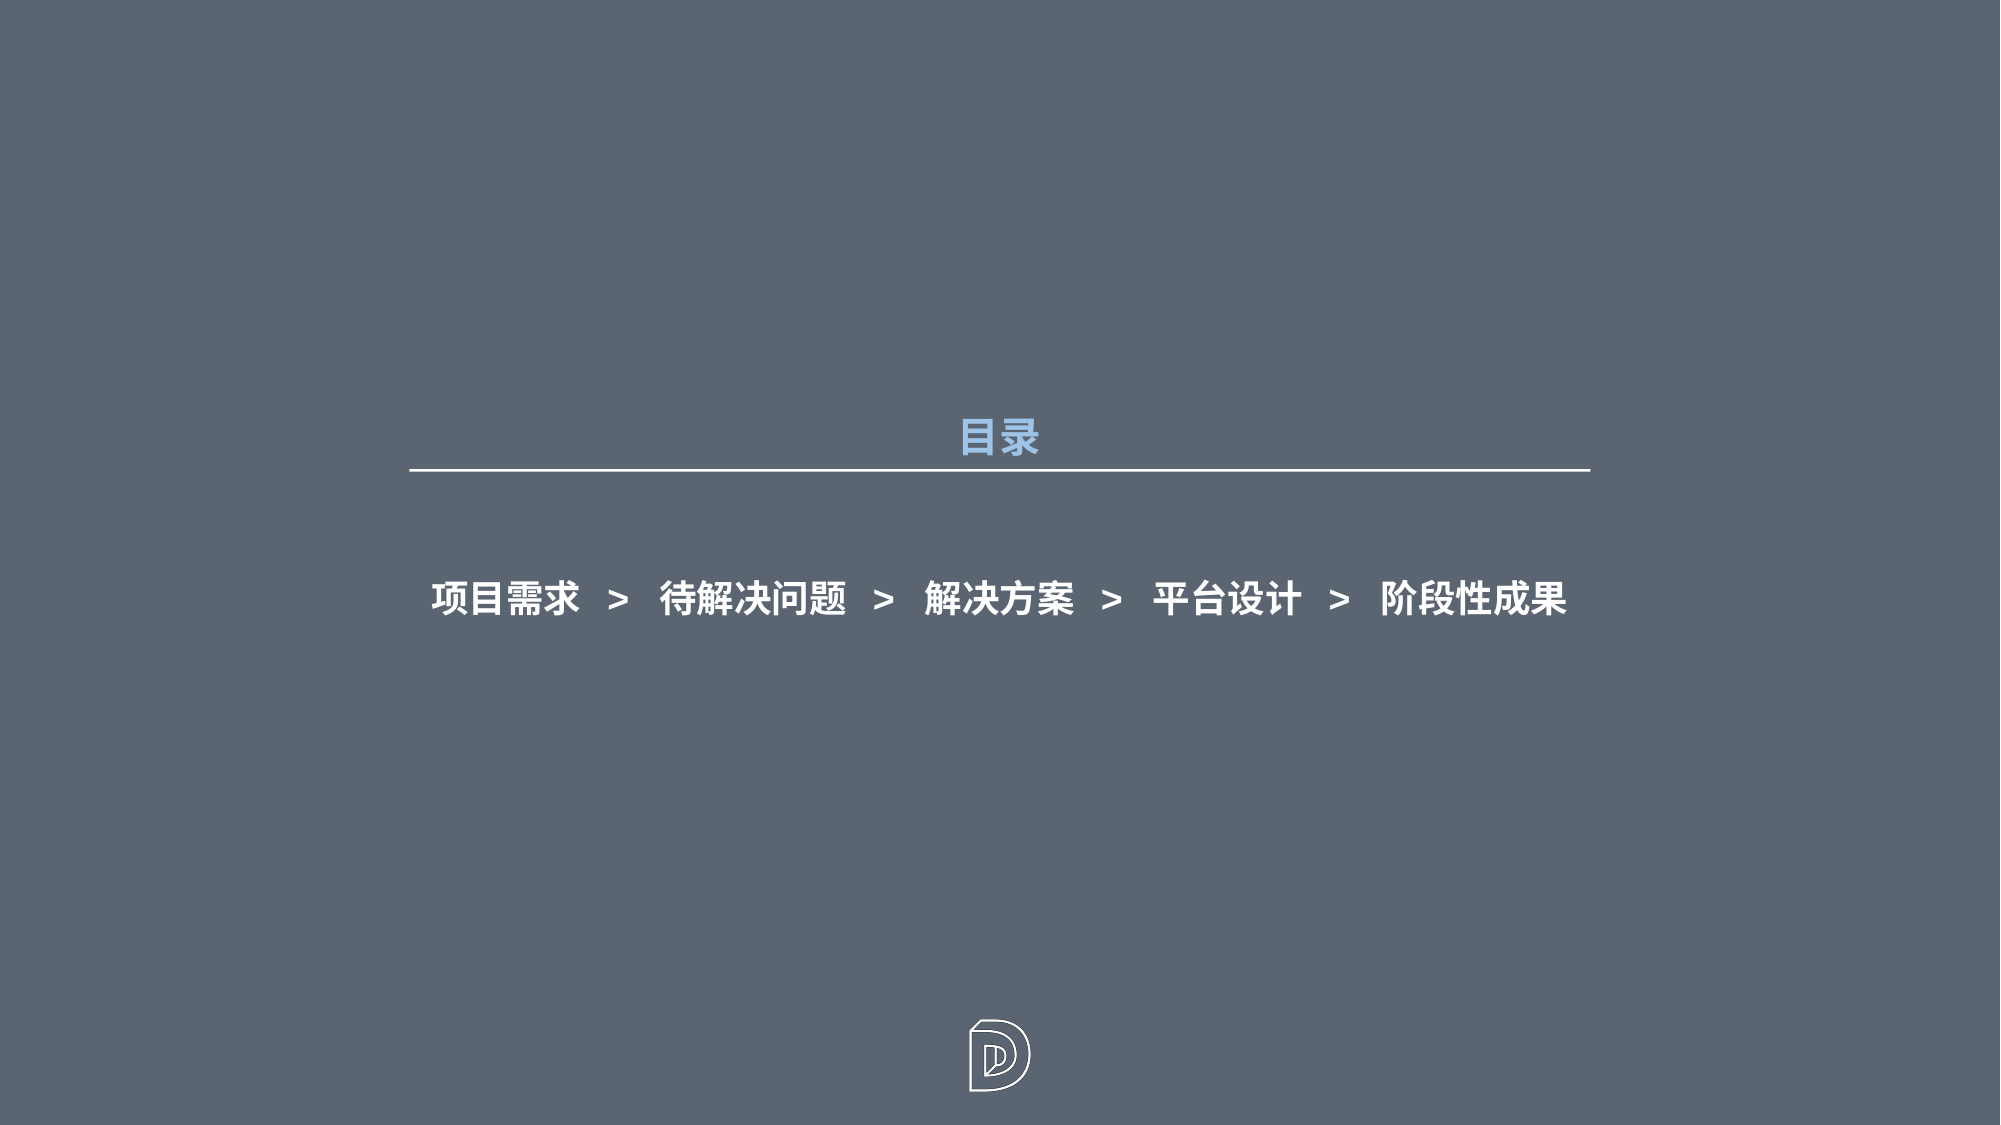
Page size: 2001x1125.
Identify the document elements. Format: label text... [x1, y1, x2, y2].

picture [969, 1019, 1031, 1092]
text_box 项目需求 > 待解决问题 > 解决方案 > 平台设计 > 阶段性成果 [416, 567, 1584, 628]
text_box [409, 403, 1591, 472]
